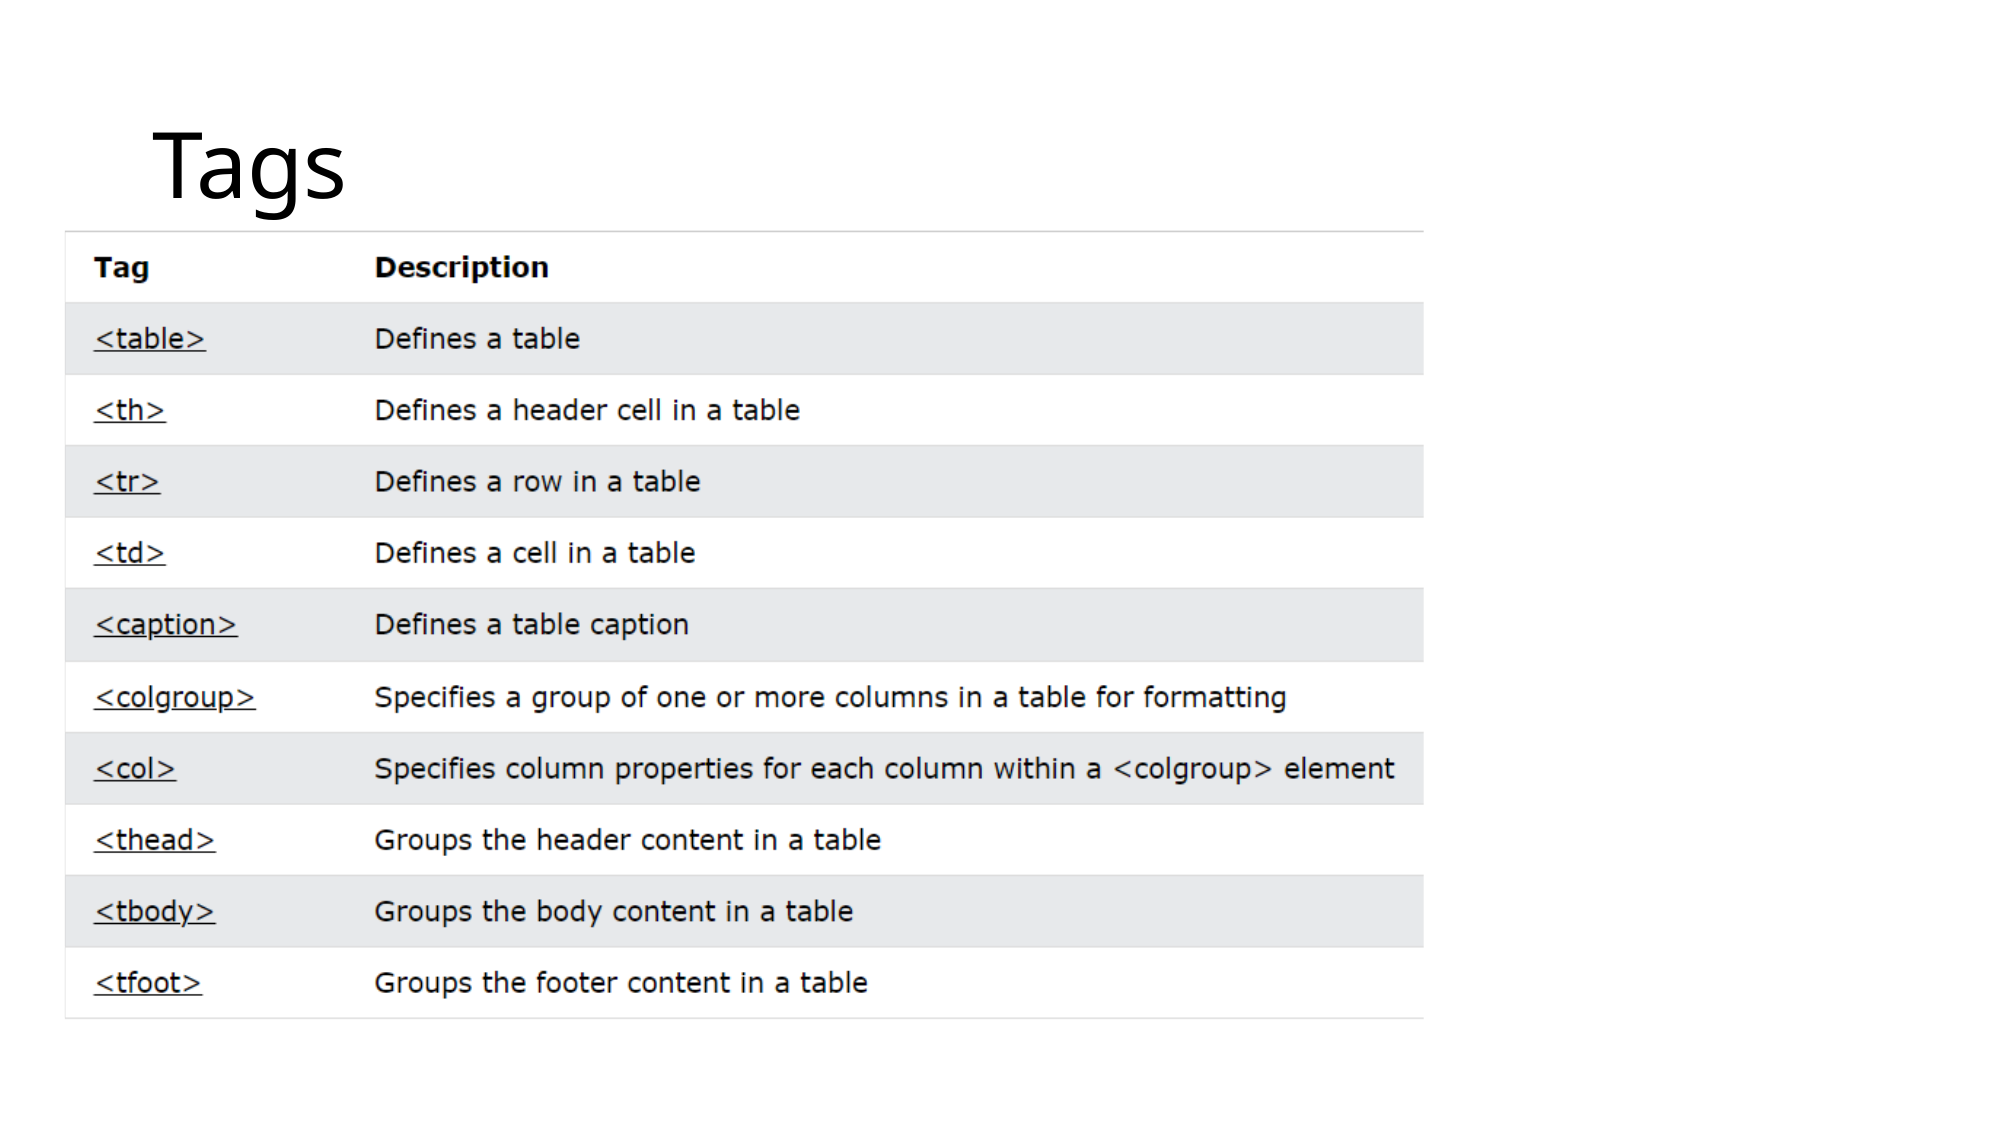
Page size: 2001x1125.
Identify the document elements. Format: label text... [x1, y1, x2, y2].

title Tags [137, 59, 1863, 278]
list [64, 228, 1424, 1025]
